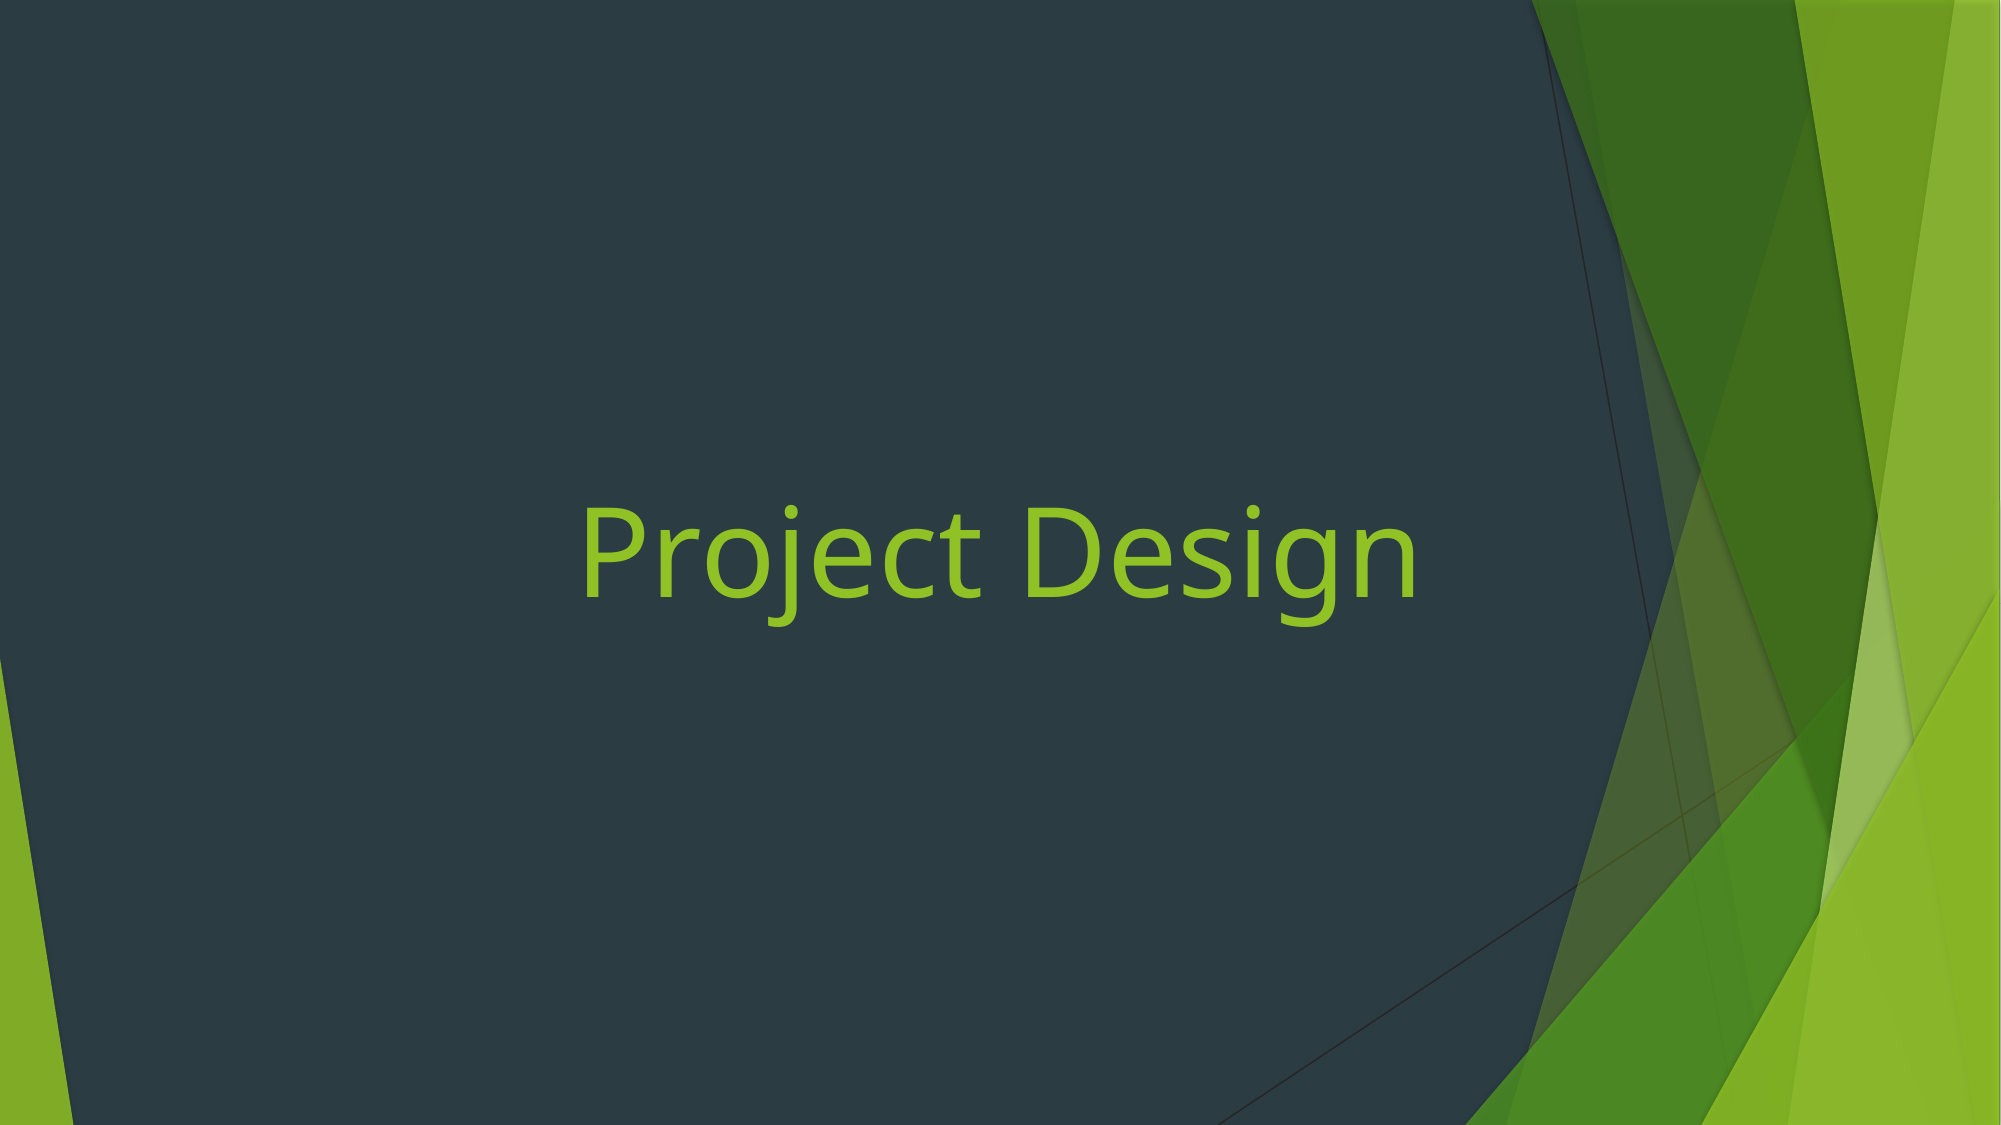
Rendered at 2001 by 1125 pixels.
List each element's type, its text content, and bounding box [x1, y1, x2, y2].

text_box Project Design [362, 465, 1638, 593]
